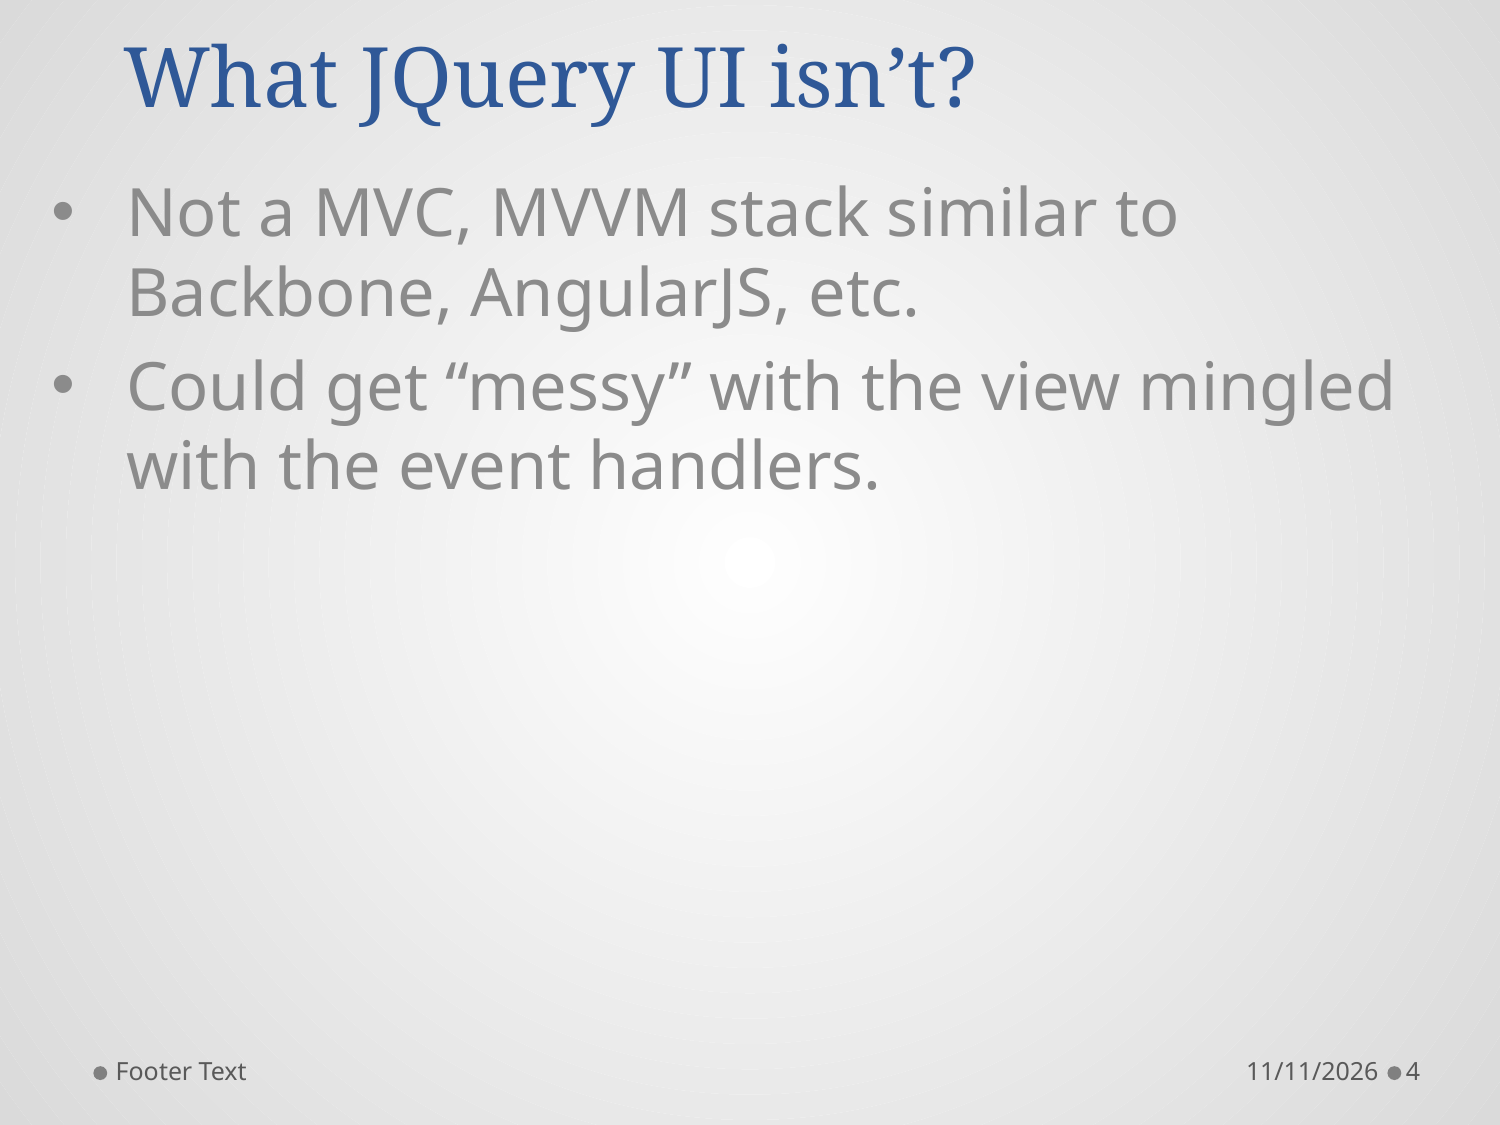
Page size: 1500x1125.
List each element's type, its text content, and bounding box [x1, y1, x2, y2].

text_box Not a MVC, MVVM stack similar to Backbone, AngularJS, etc. Could get “messy” with the view mingled with the event handlers. [36, 162, 1455, 1000]
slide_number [1043, 1042, 1386, 1103]
title What JQuery UI isn’t? [108, 19, 1384, 132]
slide_number 4 [1401, 1042, 1494, 1103]
footer Footer Text [108, 1042, 576, 1103]
